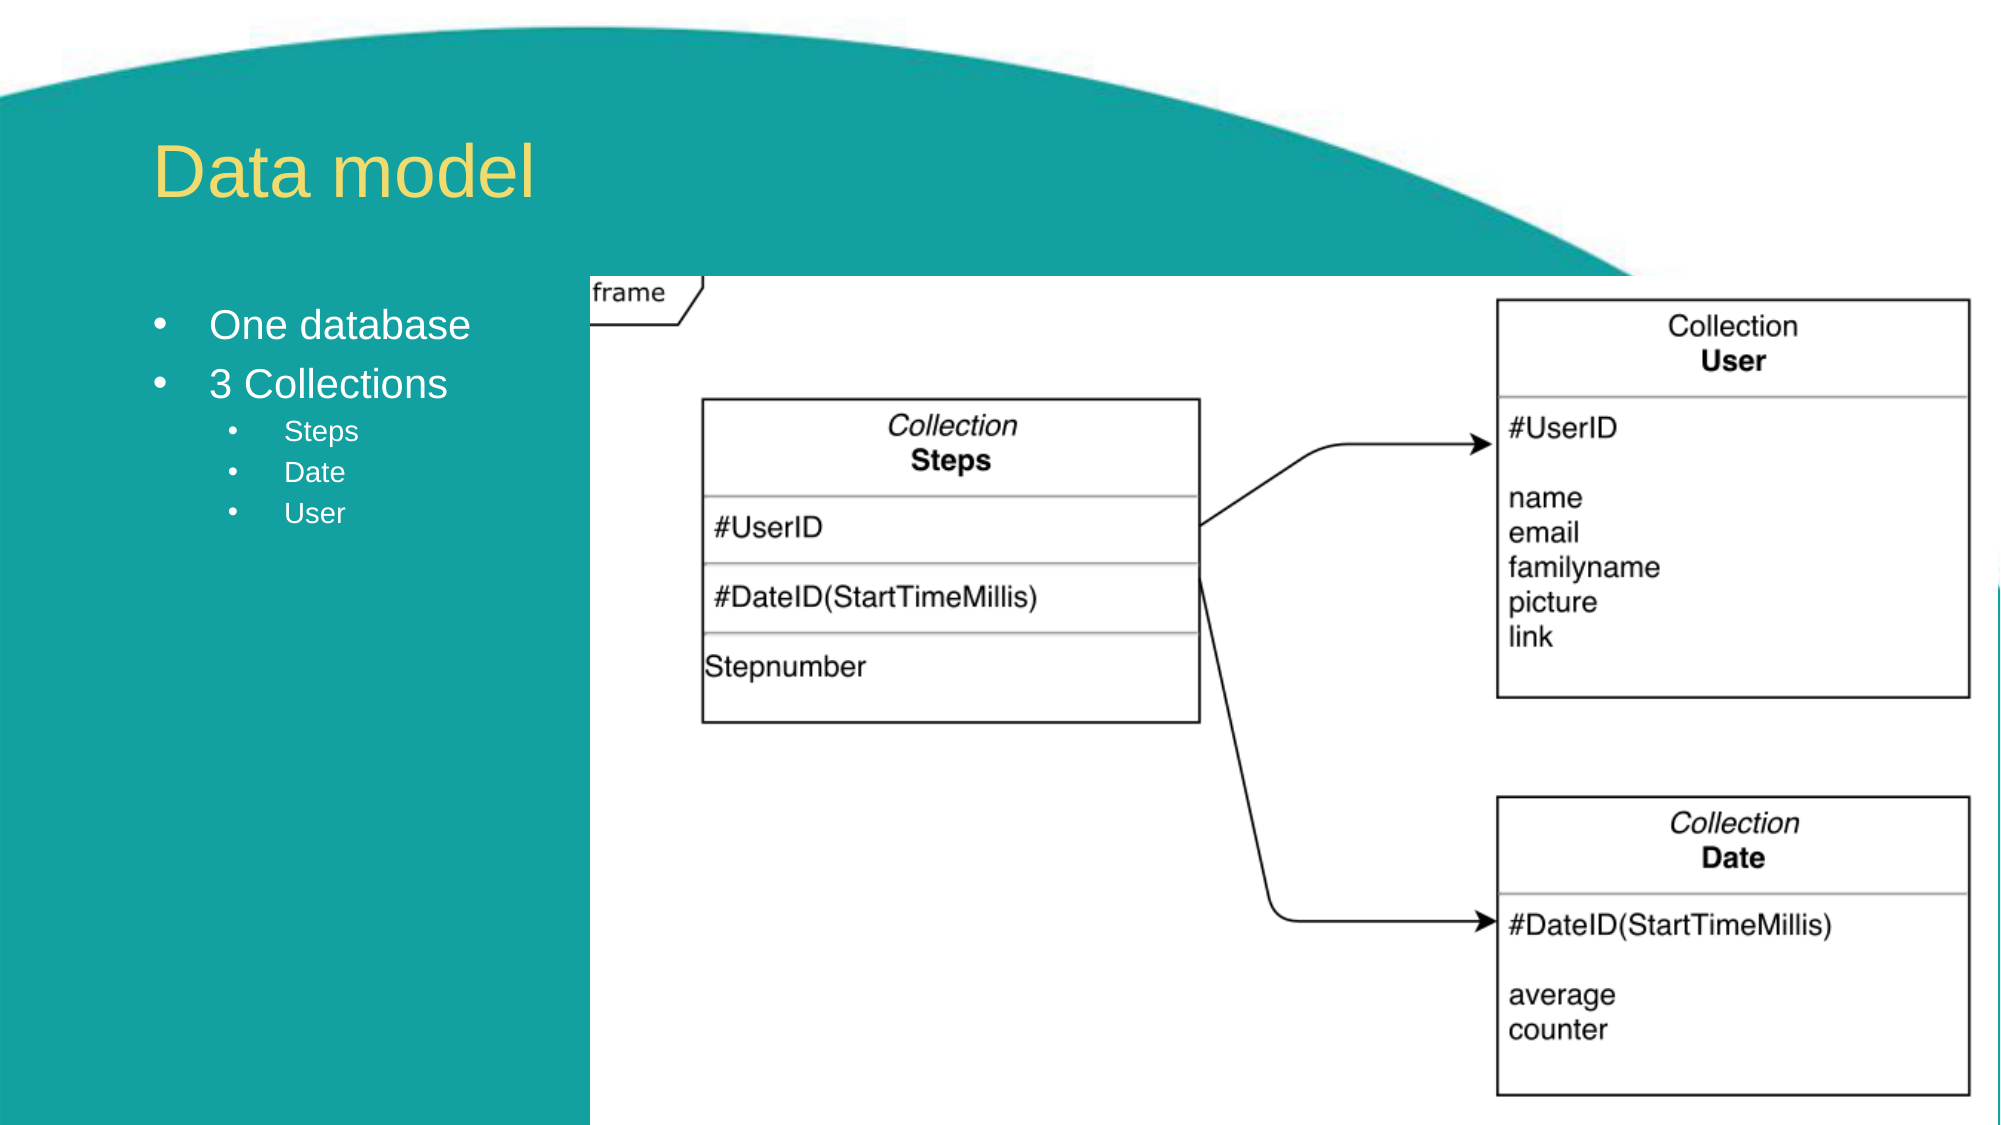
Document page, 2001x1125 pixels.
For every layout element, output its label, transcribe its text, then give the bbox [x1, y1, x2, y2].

list One database 3 Collections Steps Date User [137, 290, 590, 1034]
title Data model [137, 90, 1338, 220]
picture [0, 0, 2001, 1125]
